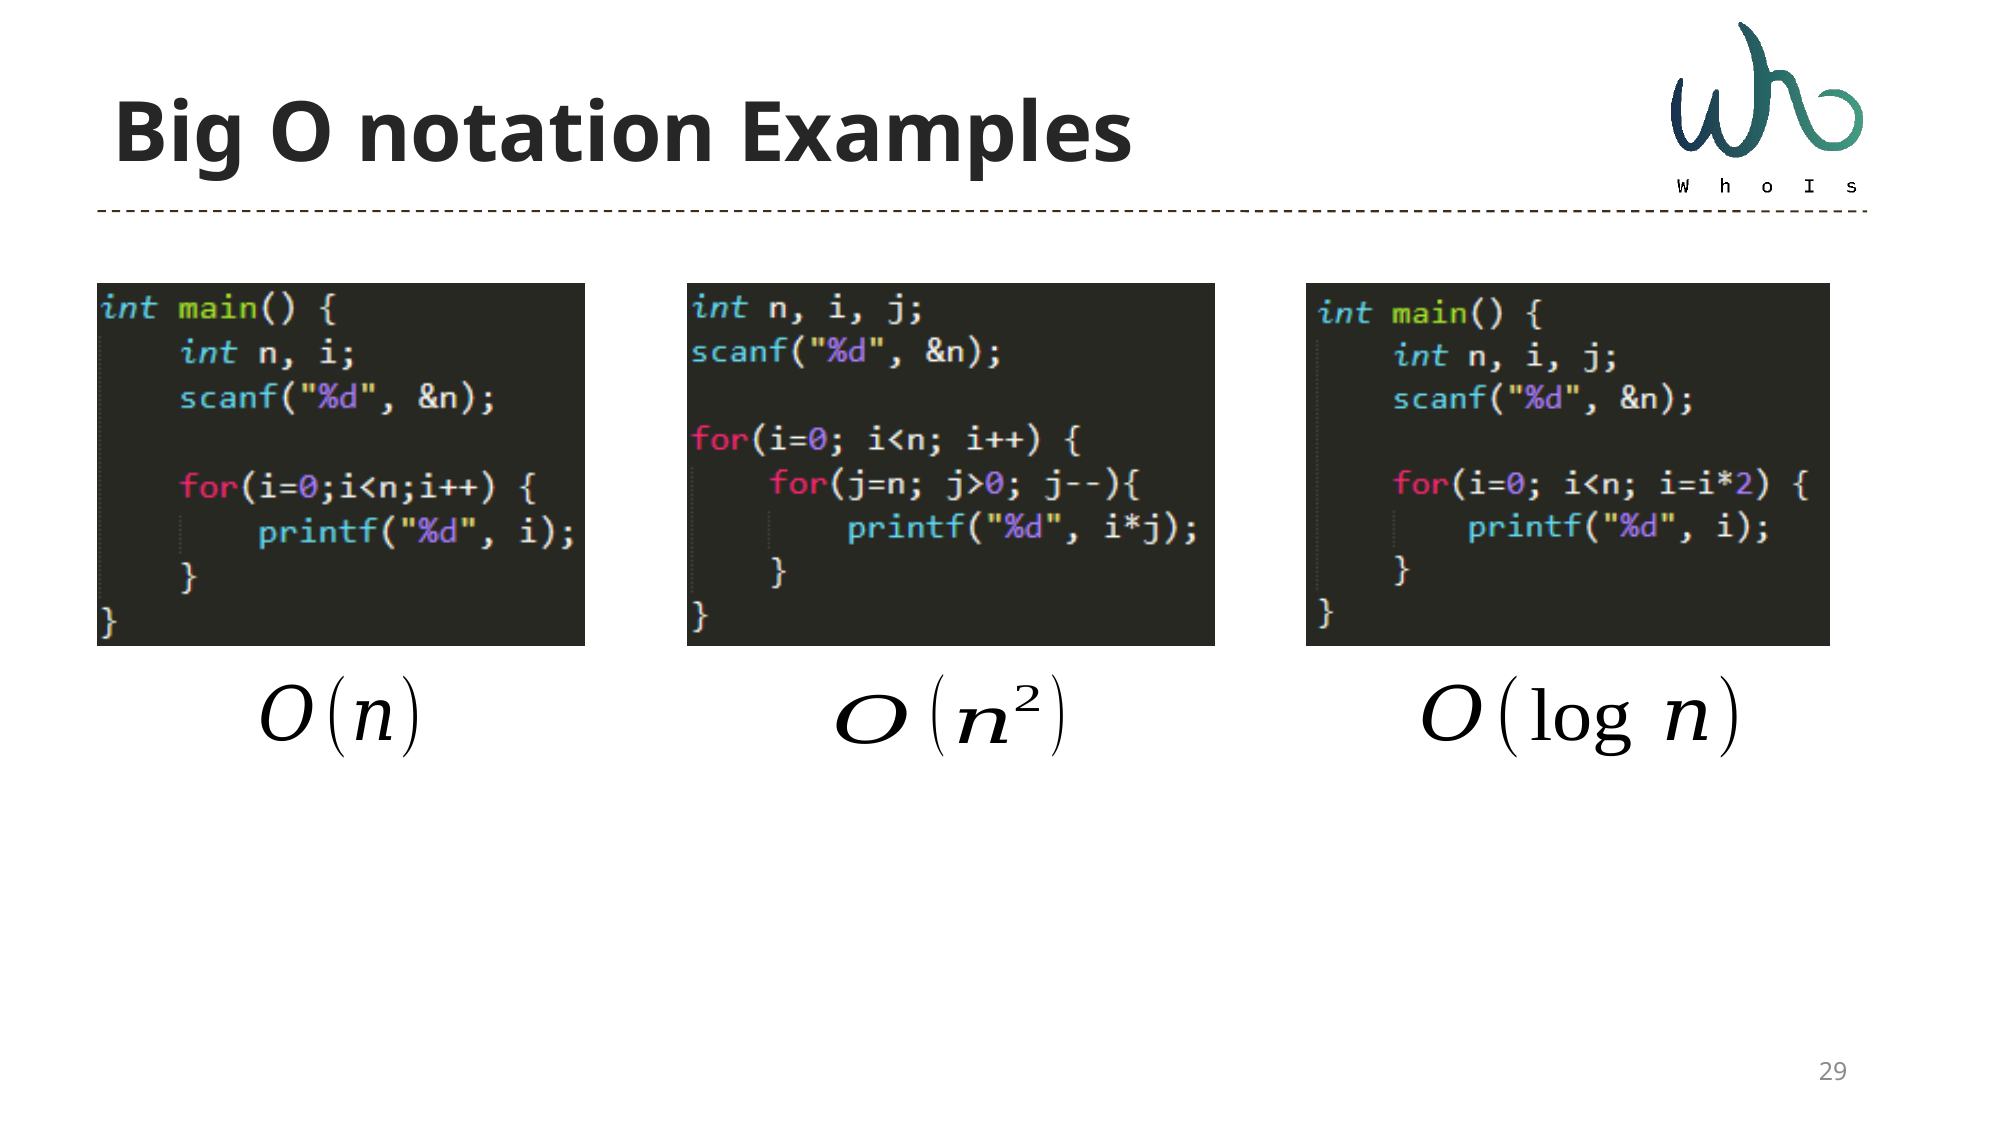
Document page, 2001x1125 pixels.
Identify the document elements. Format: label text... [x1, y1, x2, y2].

picture [687, 283, 1215, 646]
picture [97, 283, 585, 646]
picture [1671, 22, 1863, 201]
slide_number 29 [1412, 1042, 1863, 1103]
text_box Big O notation Examples [97, 70, 1446, 186]
picture [1305, 283, 1830, 646]
text_box [97, 235, 1867, 979]
